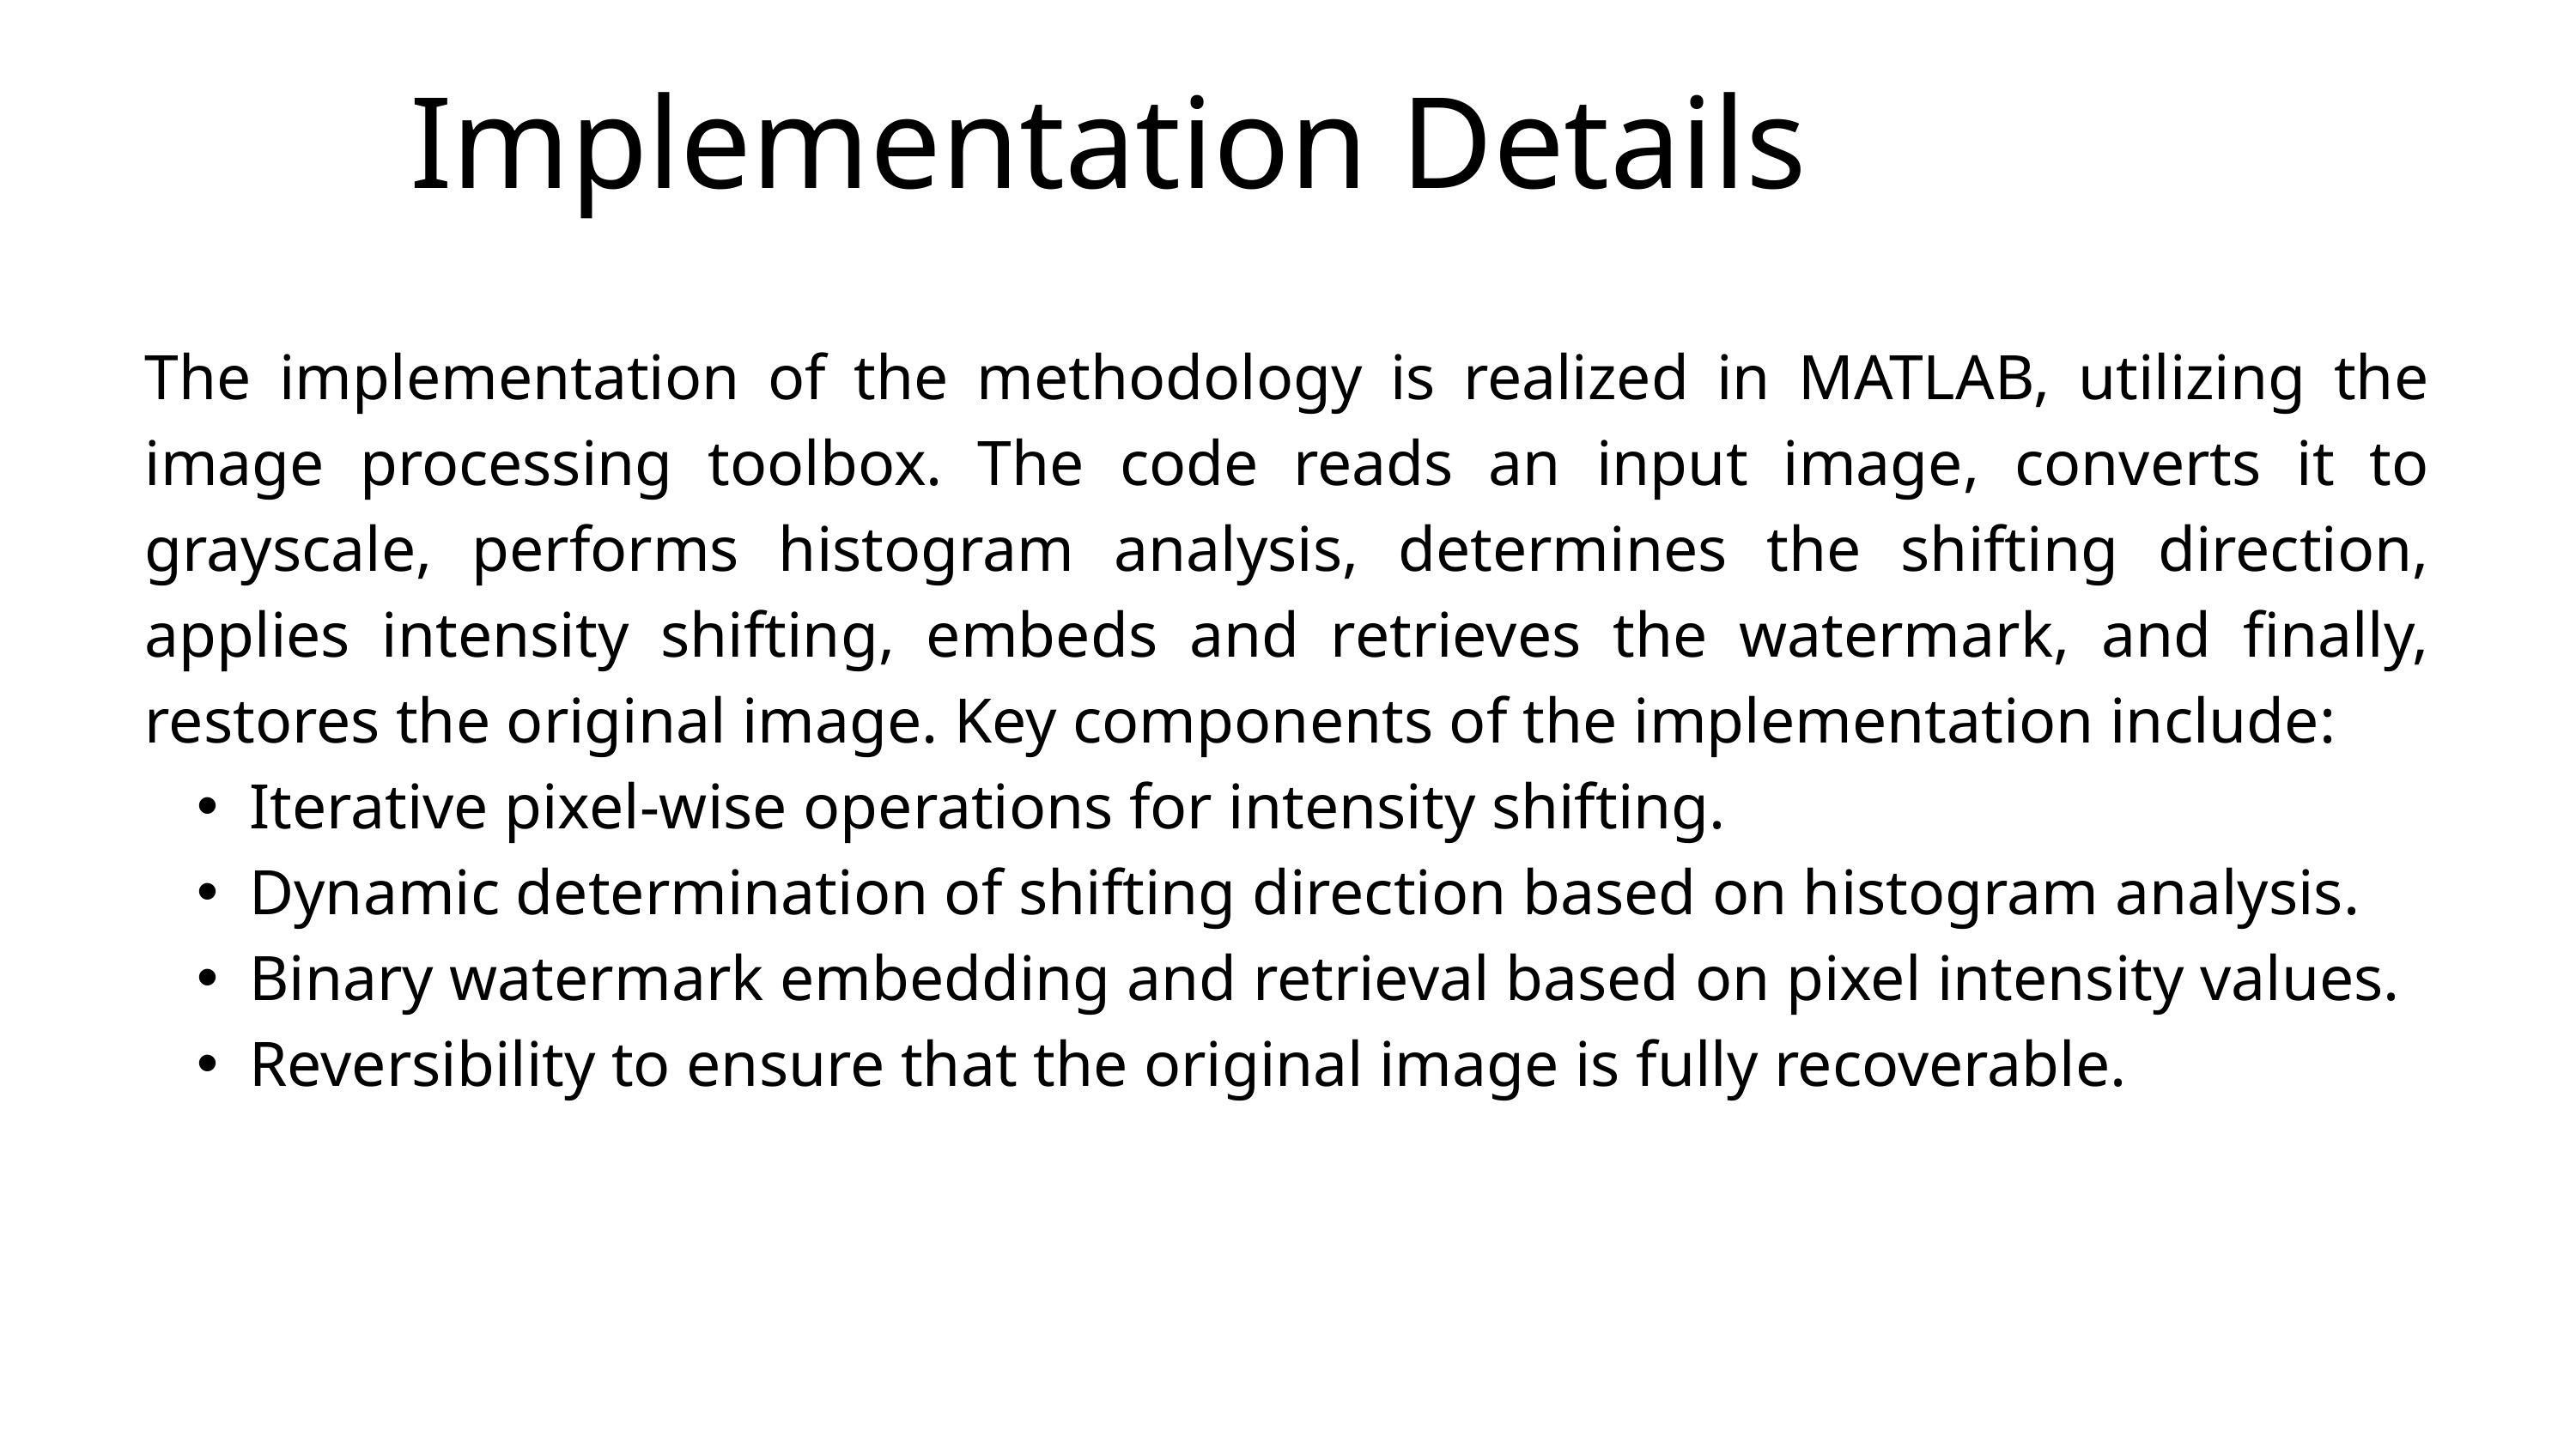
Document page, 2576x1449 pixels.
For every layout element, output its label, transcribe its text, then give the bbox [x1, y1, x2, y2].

text_box Implementation Details [225, 37, 1991, 215]
text_box The implementation of the methodology is realized in MATLAB, utilizing the image processing toolbox. The code reads an input image, converts it to grayscale, performs histogram analysis, determines the shifting direction, applies intensity shifting, embeds and retrieves the watermark, and finally, restores the original image. Key components of the implementation include: Iterative pixel-wise operations for intensity shifting. Dynamic determination of shifting direction based on histogram analysis. Binary watermark embedding and retrieval based on pixel intensity values. Reversibility to ensure that the original image is fully recoverable. [144, 325, 2432, 1185]
